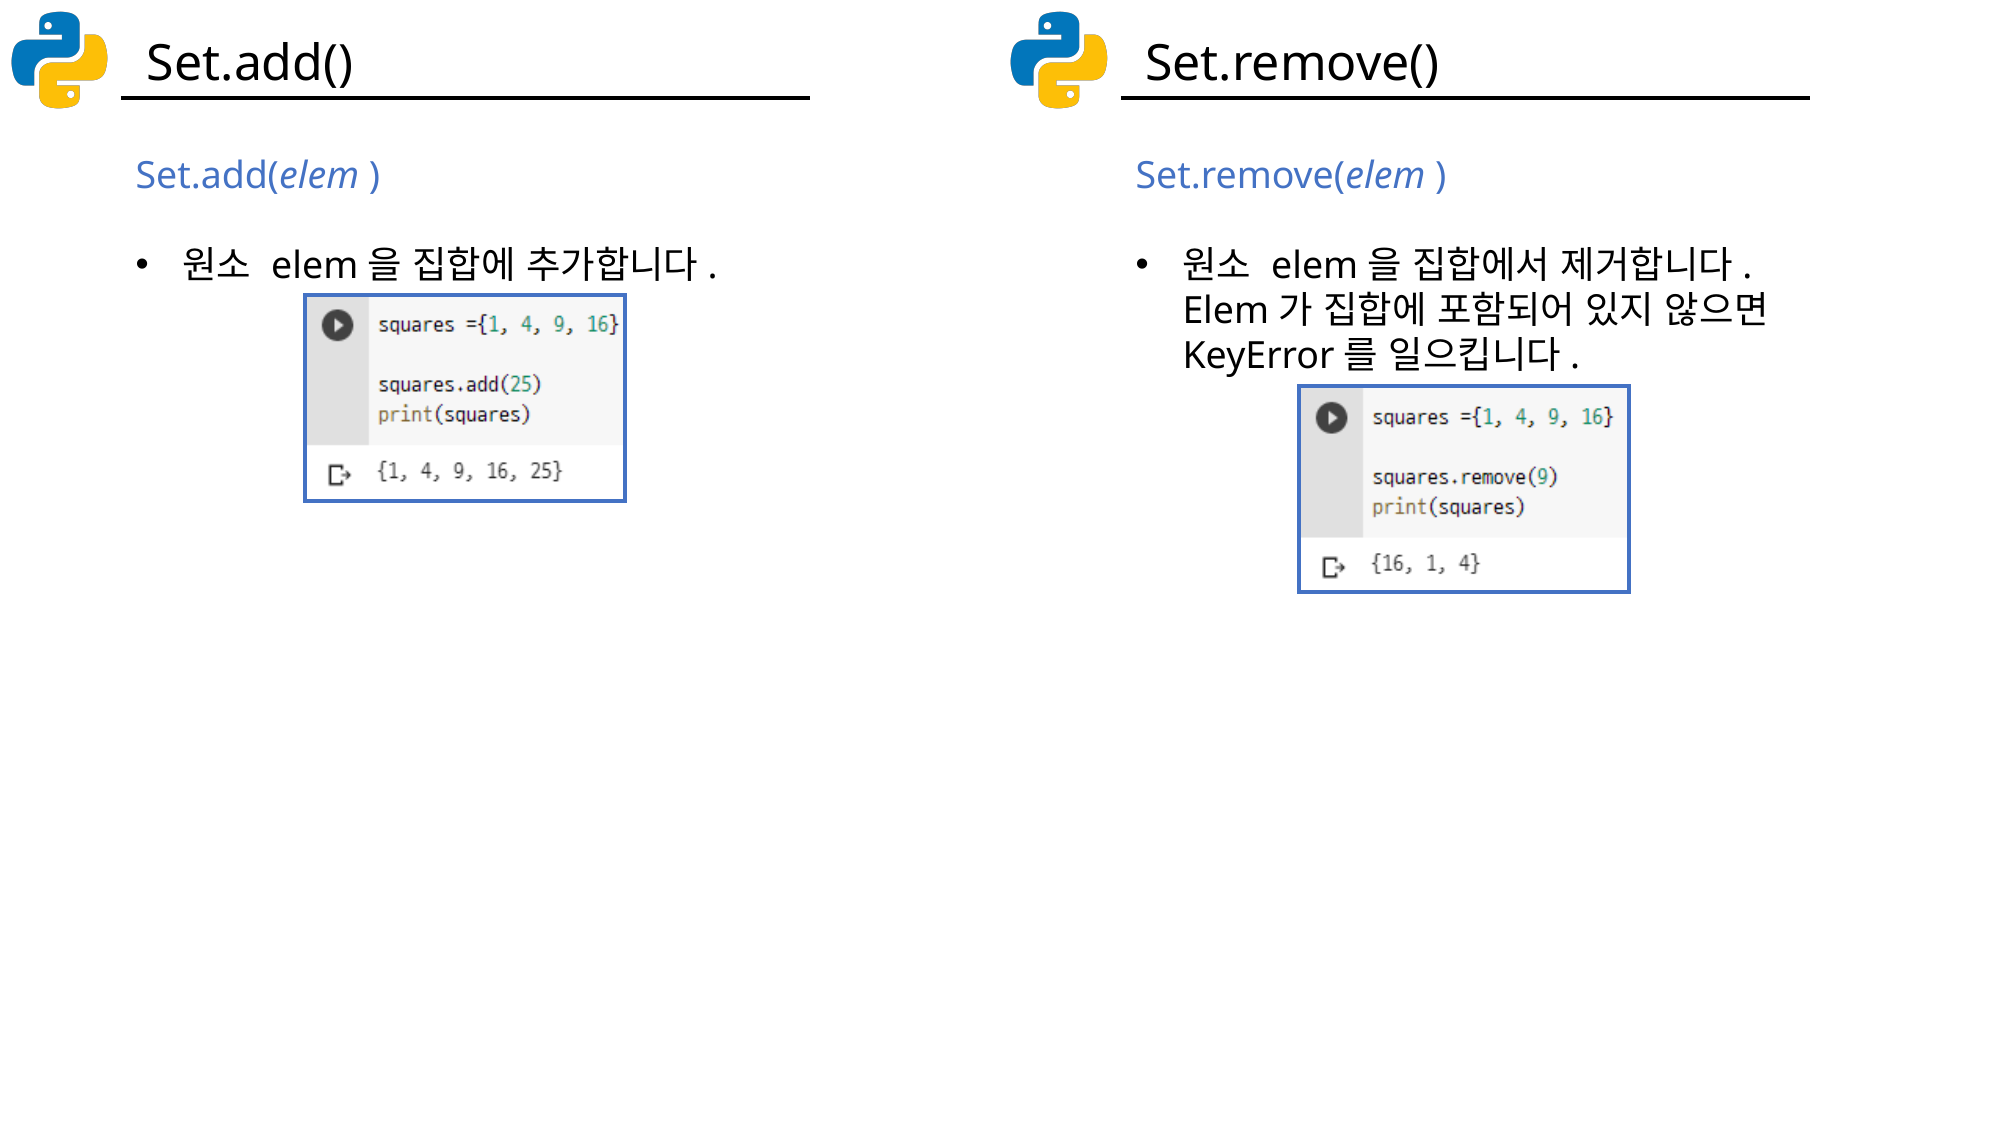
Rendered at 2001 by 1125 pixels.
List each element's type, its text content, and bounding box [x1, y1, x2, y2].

picture [305, 294, 626, 499]
picture [1299, 385, 1630, 593]
text_box Set.remove(elem ) 원소 elem을 집합에서 제거합니다. Elem가 집합에 포함되어 있지 않으면 KeyError를 일으킵니다. [1120, 143, 1810, 384]
picture [0, 0, 121, 121]
text_box Set.remove() [1130, 22, 1455, 96]
text_box Set.add() [132, 22, 369, 96]
picture [999, 0, 1121, 121]
text_box Set.add(elem ) 원소 elem을 집합에 추가합니다. [120, 143, 810, 294]
text_box [304, 294, 626, 502]
